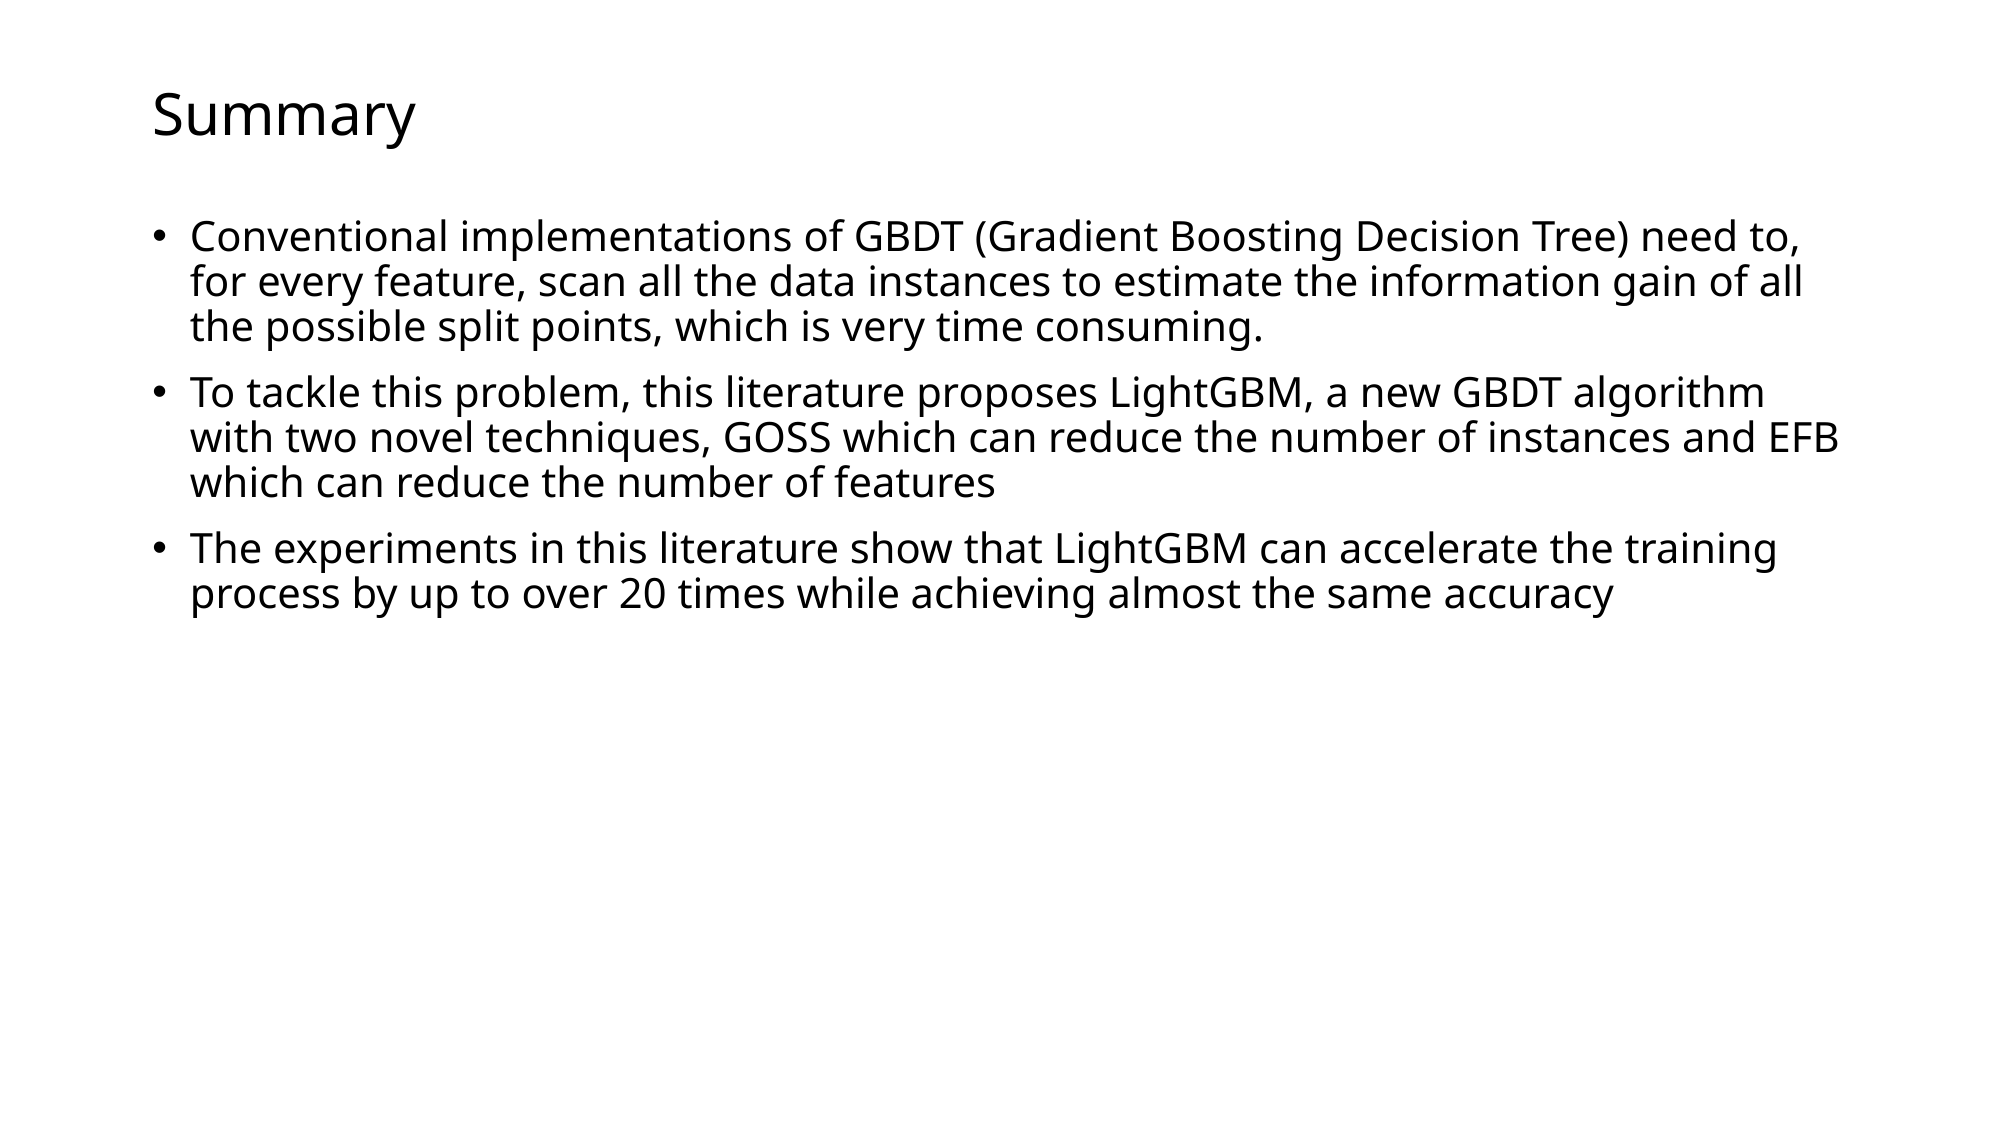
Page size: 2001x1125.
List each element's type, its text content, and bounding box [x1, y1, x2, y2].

list Conventional implementations of GBDT (Gradient Boosting Decision Tree) need to, for every feature, scan all the data instances to estimate the information gain of all the possible split points, which is very time consuming. To tackle this problem, this literature proposes LightGBM, a new GBDT algorithm with two novel techniques, GOSS which can reduce the number of instances and EFB which can reduce the number of features The experiments in this literature show that LightGBM can accelerate the training process by up to over 20 times while achieving almost the same accuracy [137, 207, 1863, 1014]
title Summary [137, 59, 1863, 174]
